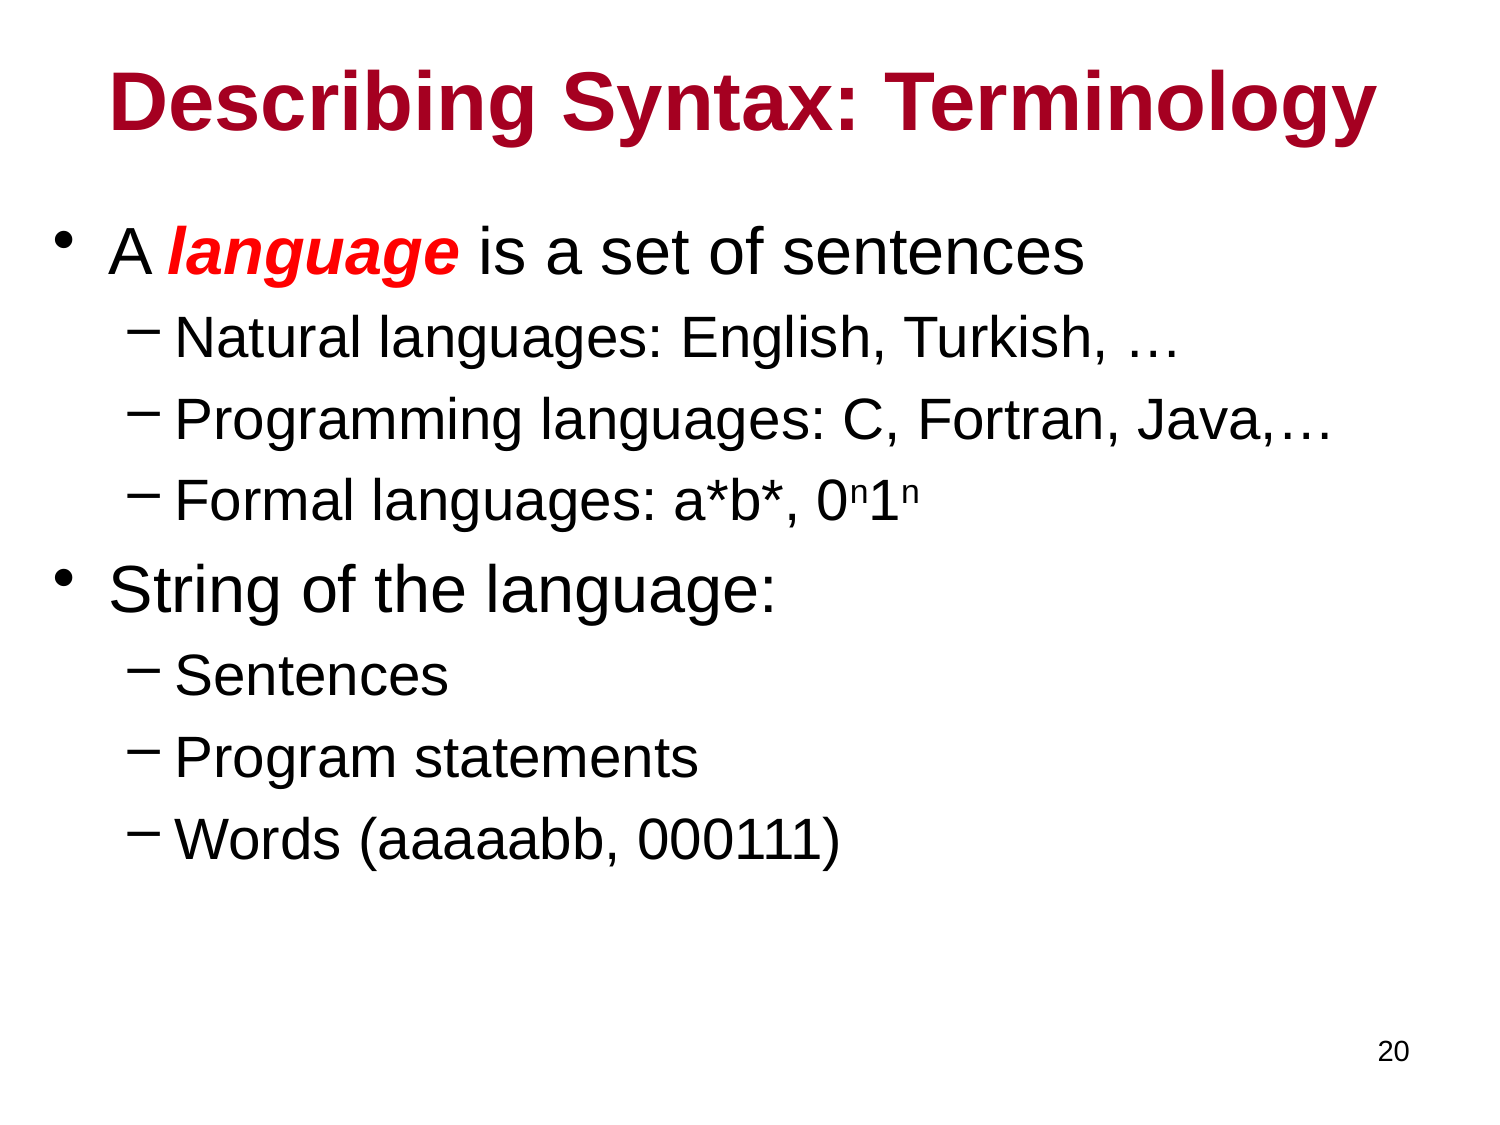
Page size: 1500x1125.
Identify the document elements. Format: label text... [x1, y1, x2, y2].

list A language is a set of sentences Natural languages: English, Turkish, … Programming languages: C, Fortran, Java,… Formal languages: a*b*, 0n1n String of the language: Sentences Program statements Words (aaaaabb, 000111) [37, 200, 1463, 953]
slide_number 20 [1074, 1024, 1425, 1103]
title Describing Syntax: Terminology [24, 45, 1463, 150]
